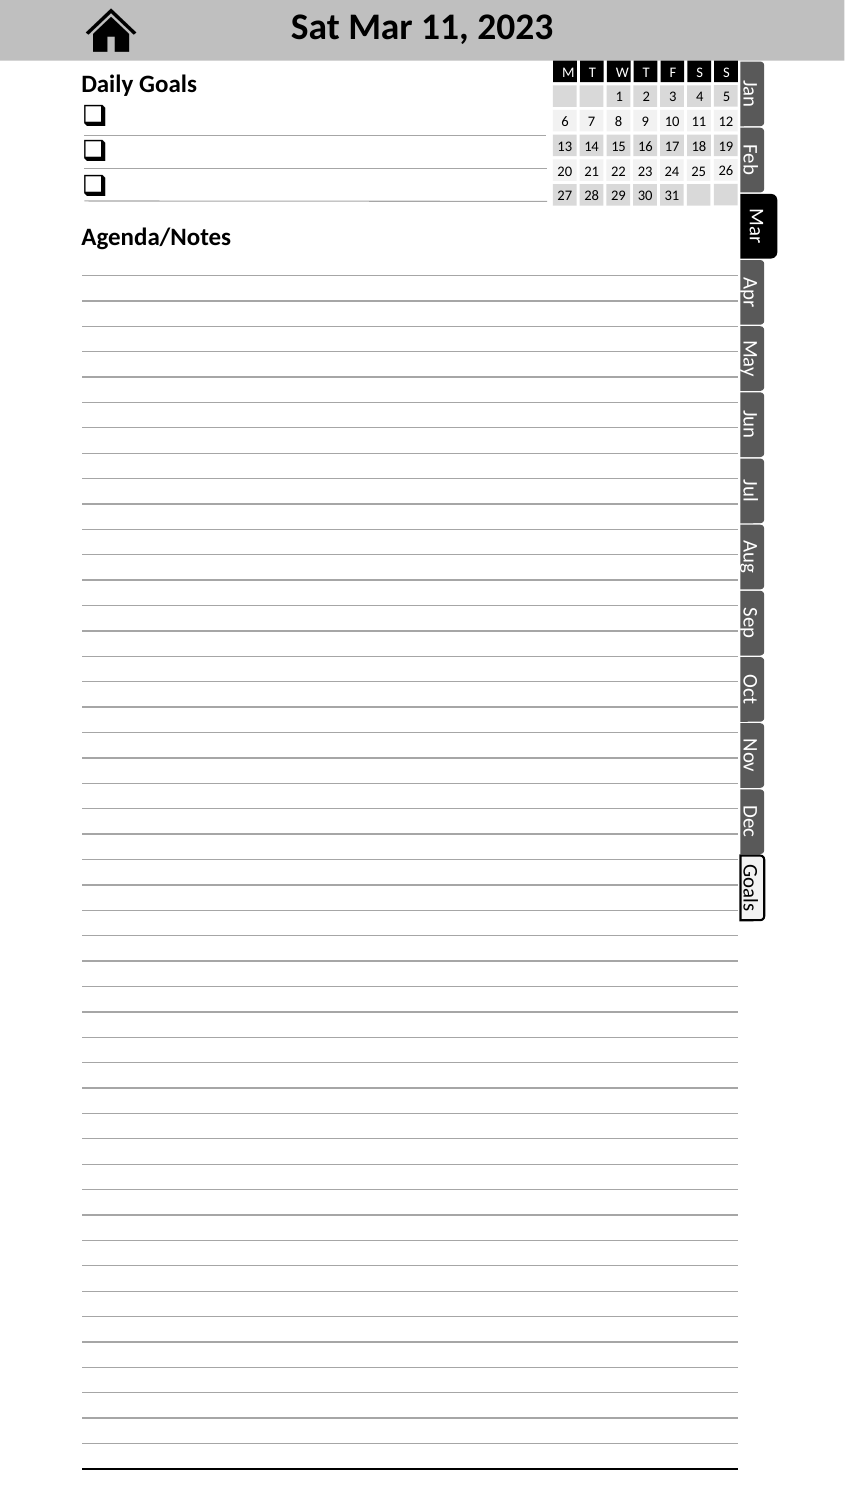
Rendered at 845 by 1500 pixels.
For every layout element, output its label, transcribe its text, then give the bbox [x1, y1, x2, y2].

list Sat Mar 11, 2023 [190, 0, 655, 61]
picture [82, 1, 140, 59]
